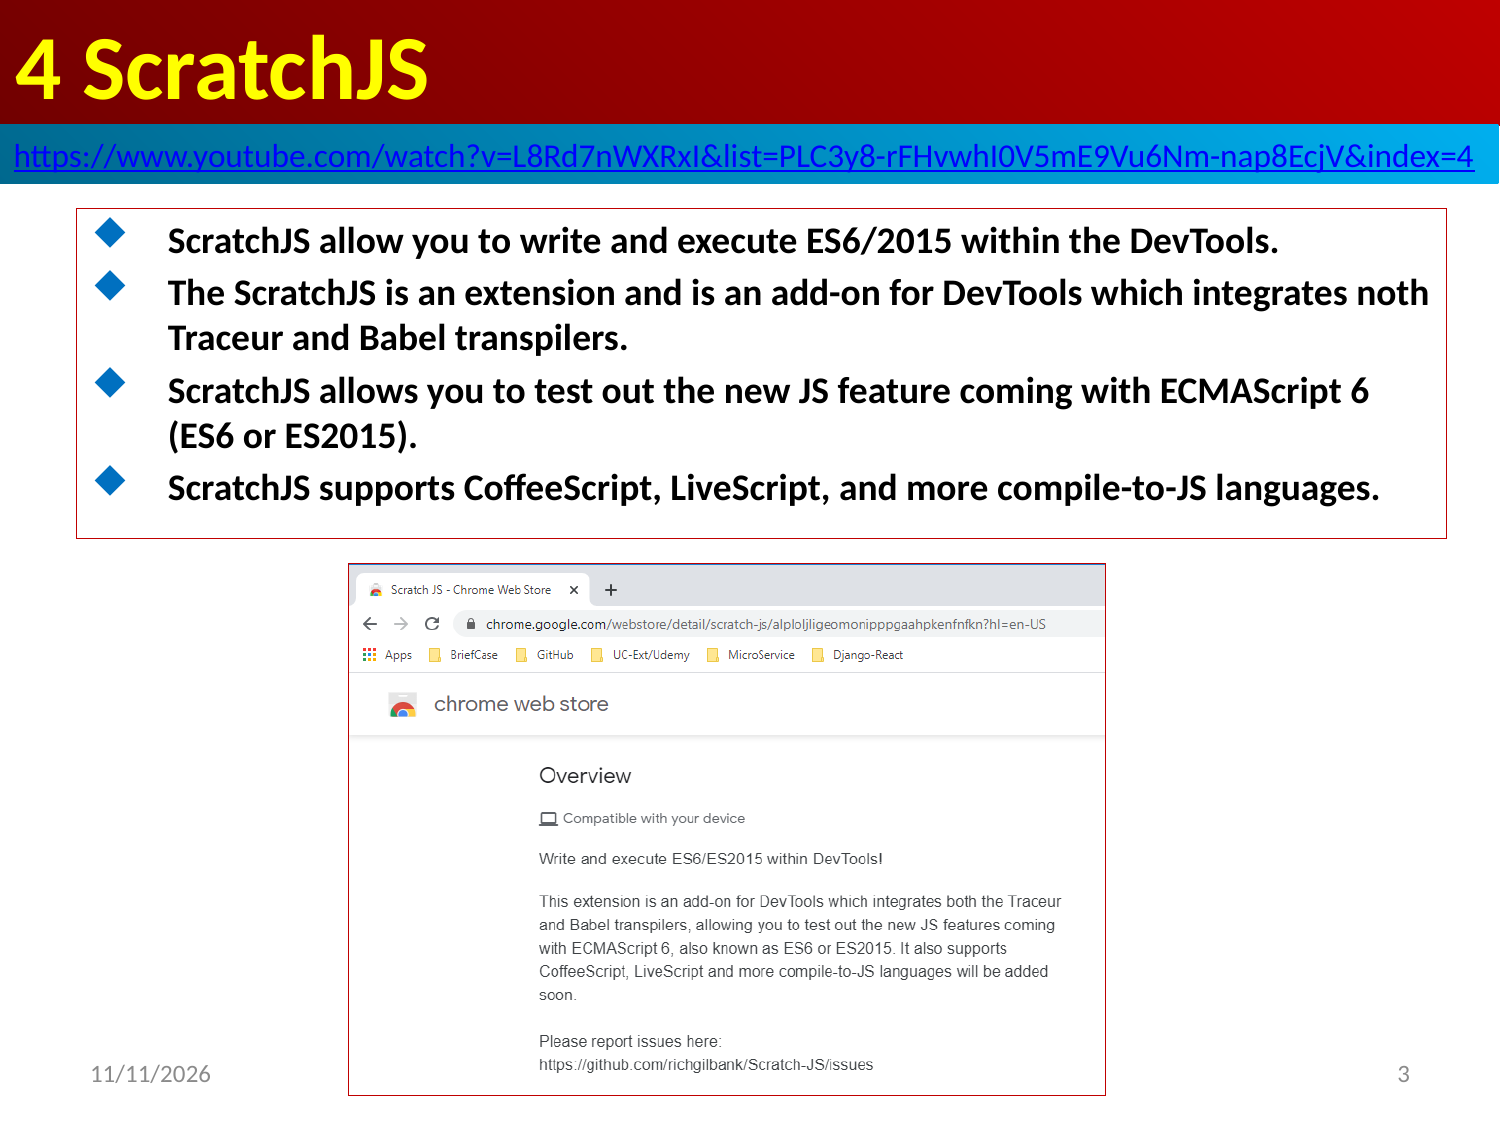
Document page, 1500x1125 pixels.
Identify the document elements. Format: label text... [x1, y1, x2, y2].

slide_number 3 [1105, 1042, 1425, 1103]
title 4 ScratchJS [0, 0, 1500, 126]
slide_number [75, 1042, 347, 1103]
text_box https://www.youtube.com/watch?v=L8Rd7nWXRxI&list=PLC3y8-rFHvwhI0V5mE9Vu6Nm-nap8EcjV&index=4 [0, 124, 1499, 184]
subtitle ScratchJS allow you to write and execute ES6/2015 within the DevTools. The ScratchJS is an extension and is an add-on for DevTools which integrates noth Traceur and Babel transpilers. ScratchJS allows you to test out the new JS feature coming with ECMAScript 6 (ES6 or ES2015). ScratchJS supports CoffeeScript, LiveScript, and more compile-to-JS languages. [76, 208, 1447, 539]
picture [348, 563, 1106, 1096]
